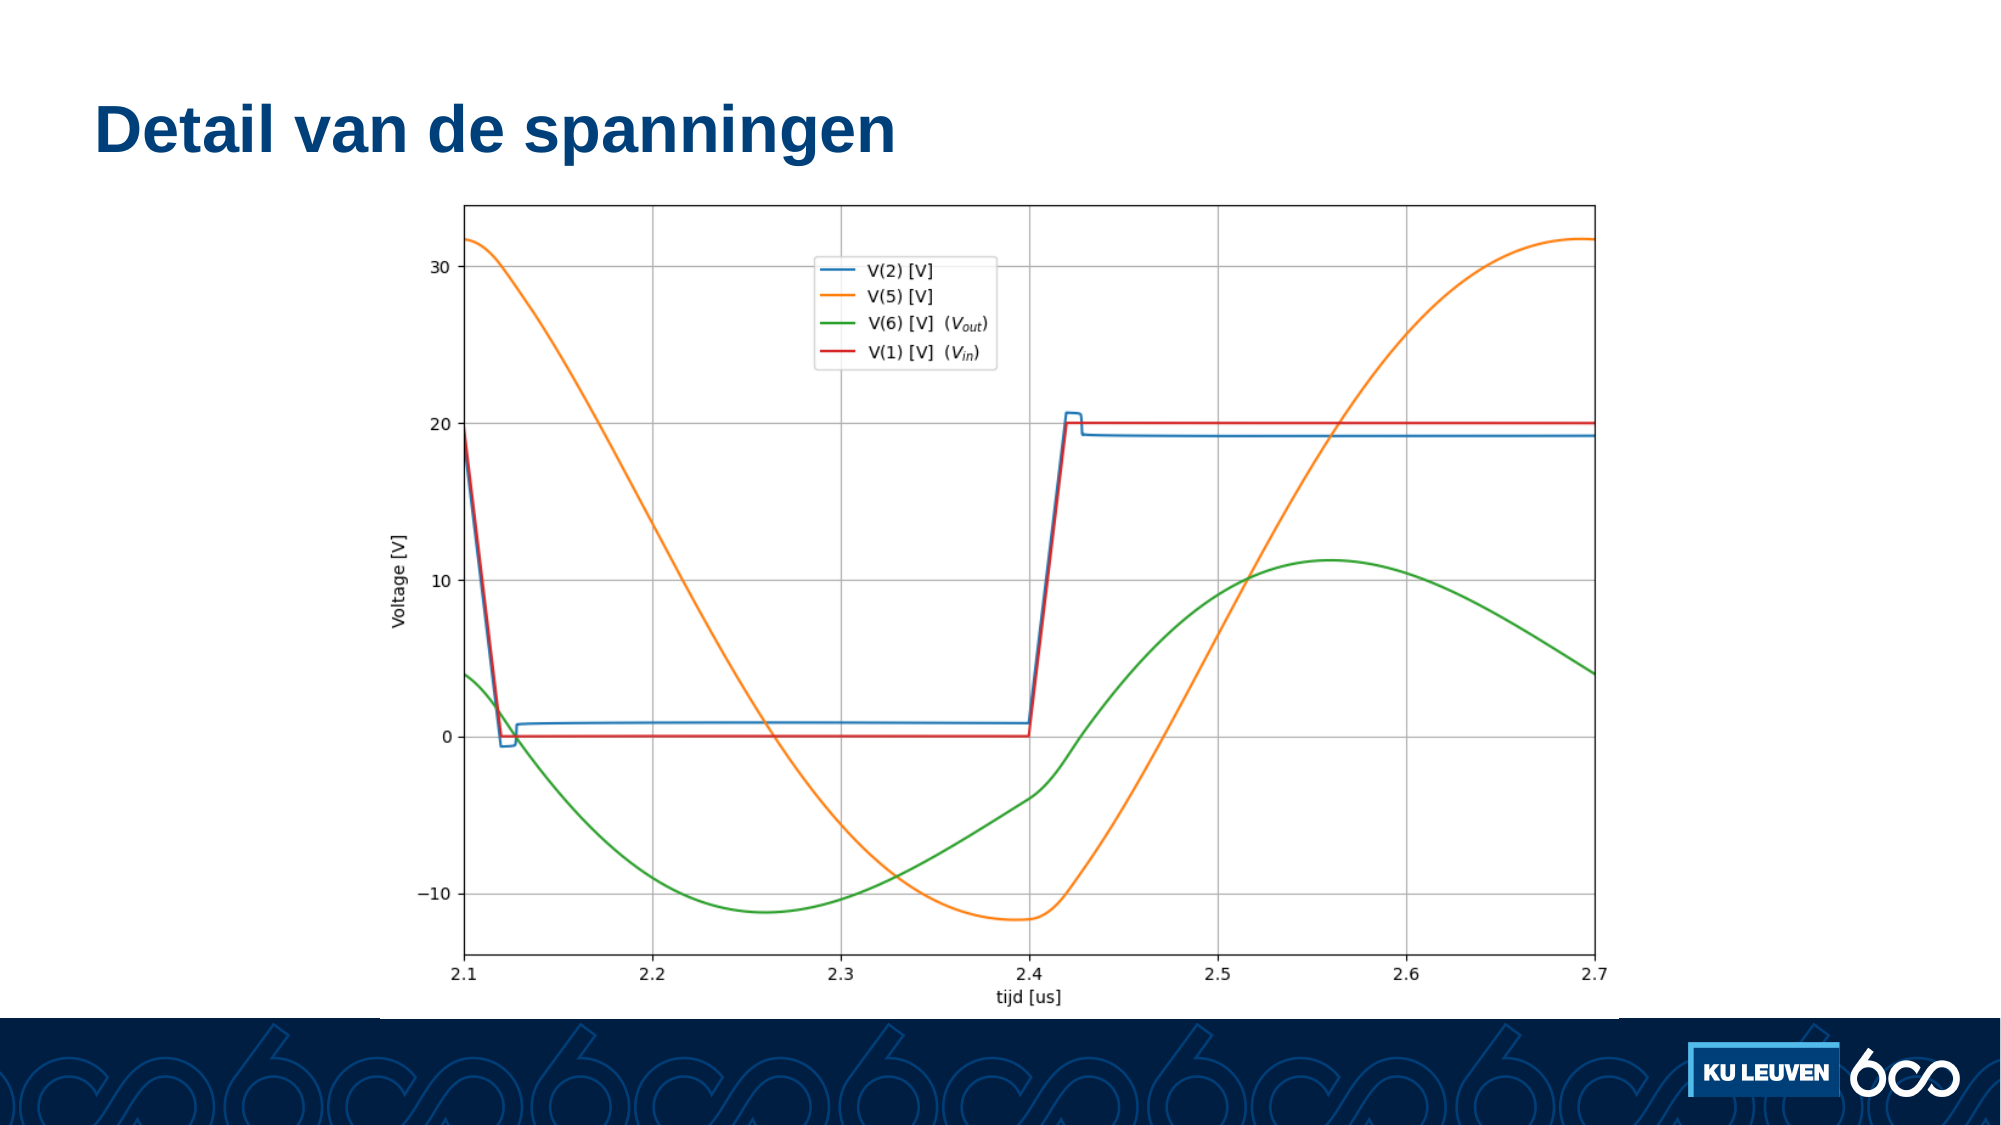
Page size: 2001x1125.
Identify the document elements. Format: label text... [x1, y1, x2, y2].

picture [0, 193, 2001, 1125]
title Detail van de spanningen [94, 94, 1906, 201]
